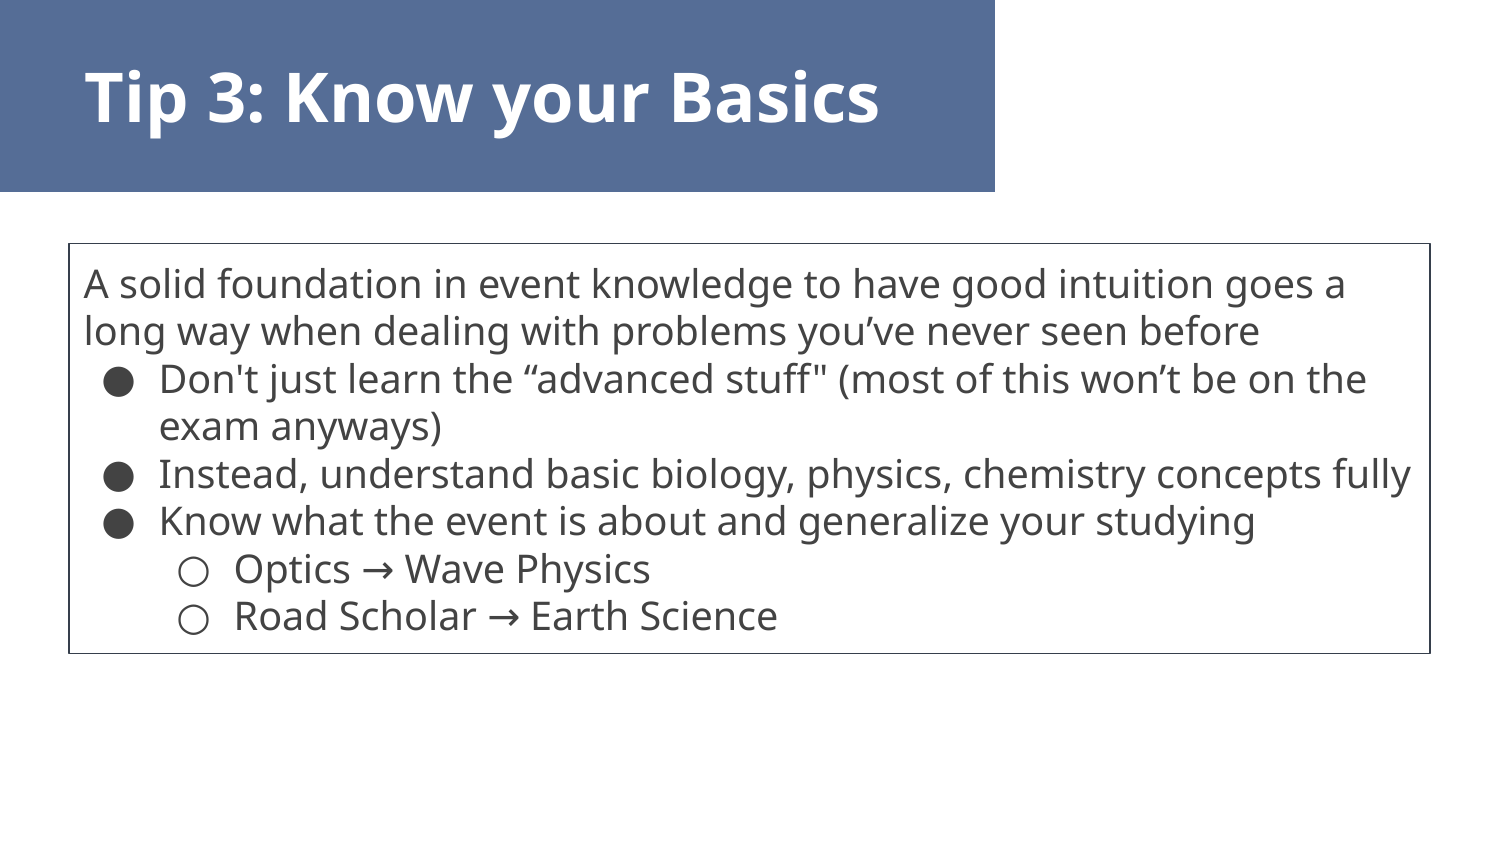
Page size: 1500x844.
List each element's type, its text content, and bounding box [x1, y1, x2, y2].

text_box [0, 0, 995, 192]
text_box A solid foundation in event knowledge to have good intuition goes a long way when dealing with problems you’ve never seen before Don't just learn the “advanced stuff" (most of this won’t be on the exam anyways) Instead, understand basic biology, physics, chemistry concepts fully Know what the event is about and generalize your studying Optics → Wave Physics Road Scholar → Earth Science [68, 243, 1431, 654]
title Tip 3: Know your Basics [69, 39, 996, 211]
